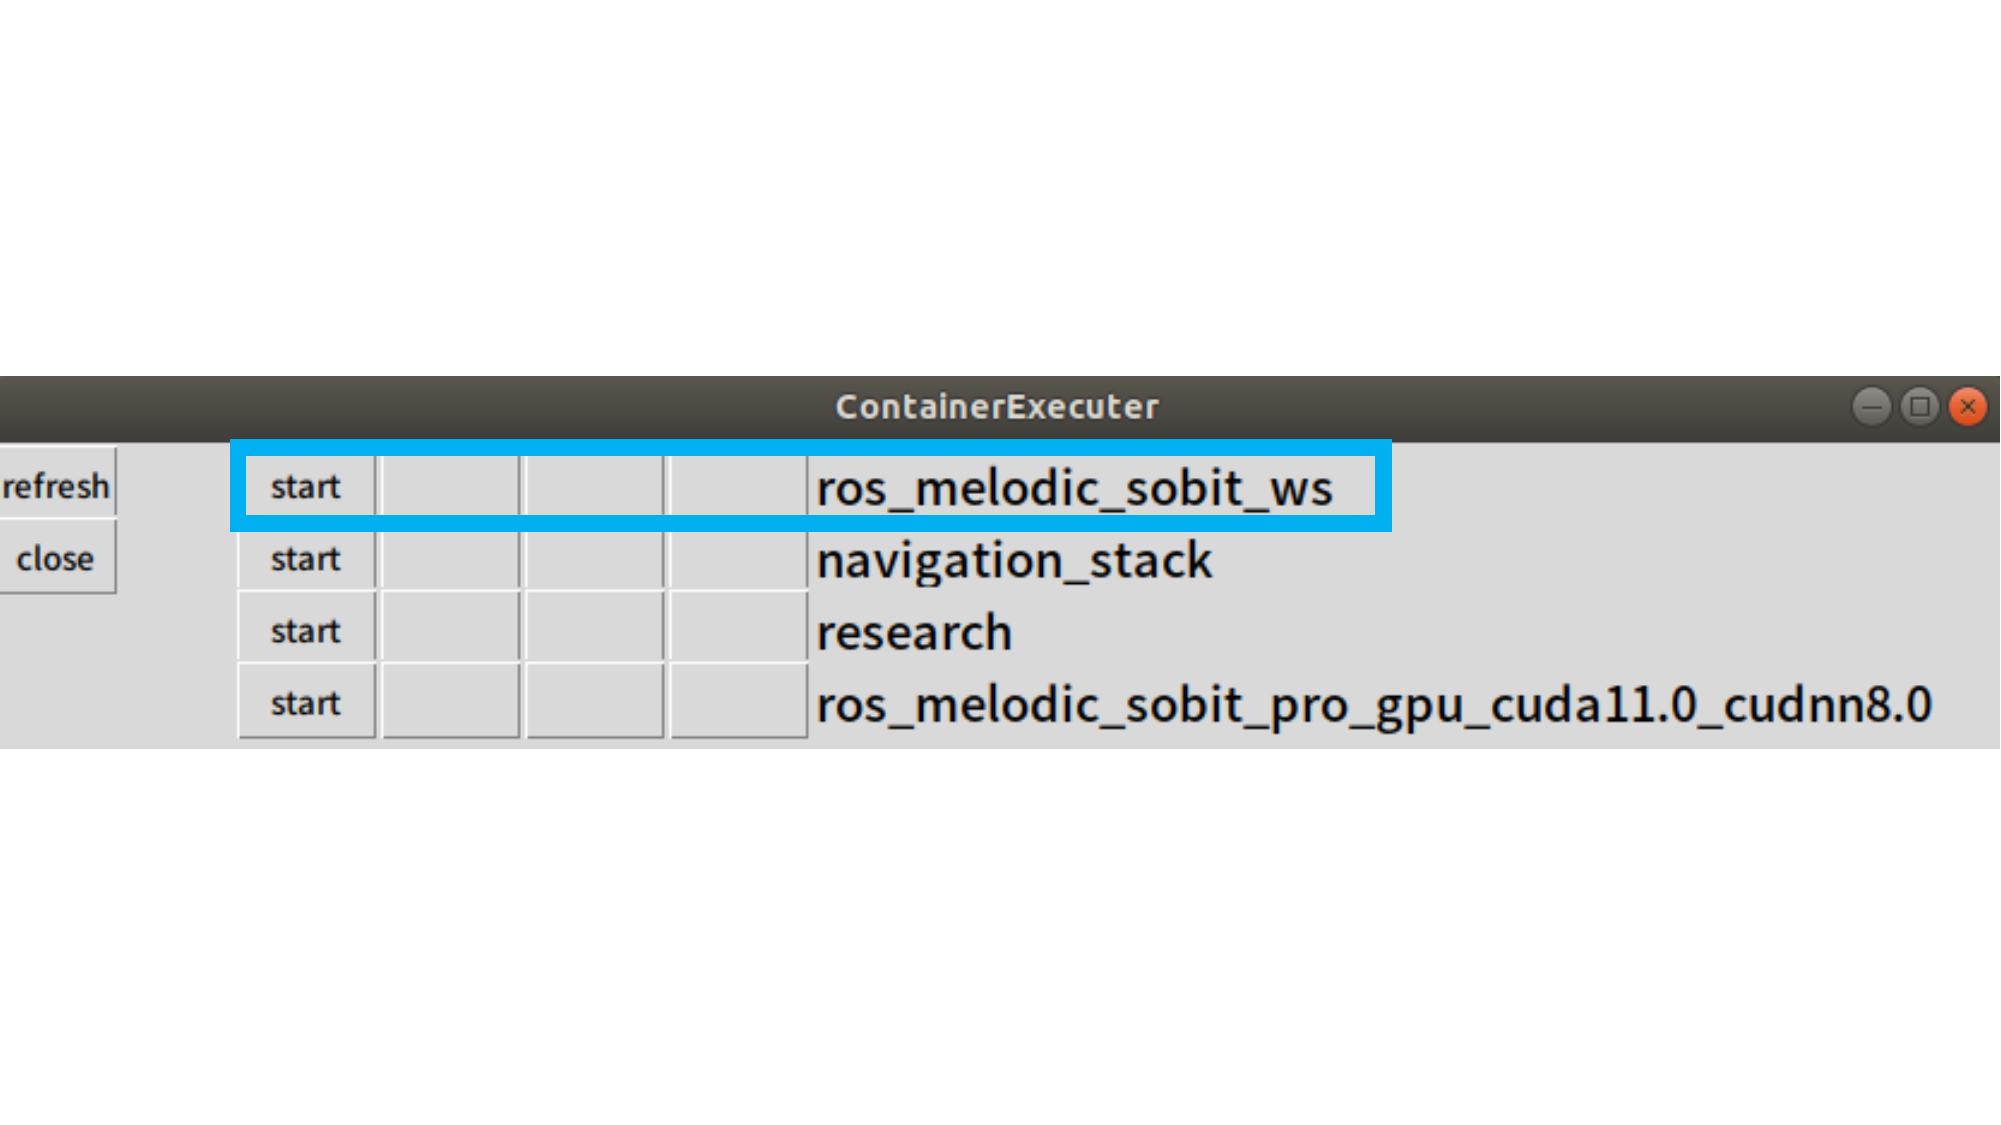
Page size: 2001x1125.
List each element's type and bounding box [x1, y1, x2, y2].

picture [0, 376, 2000, 749]
